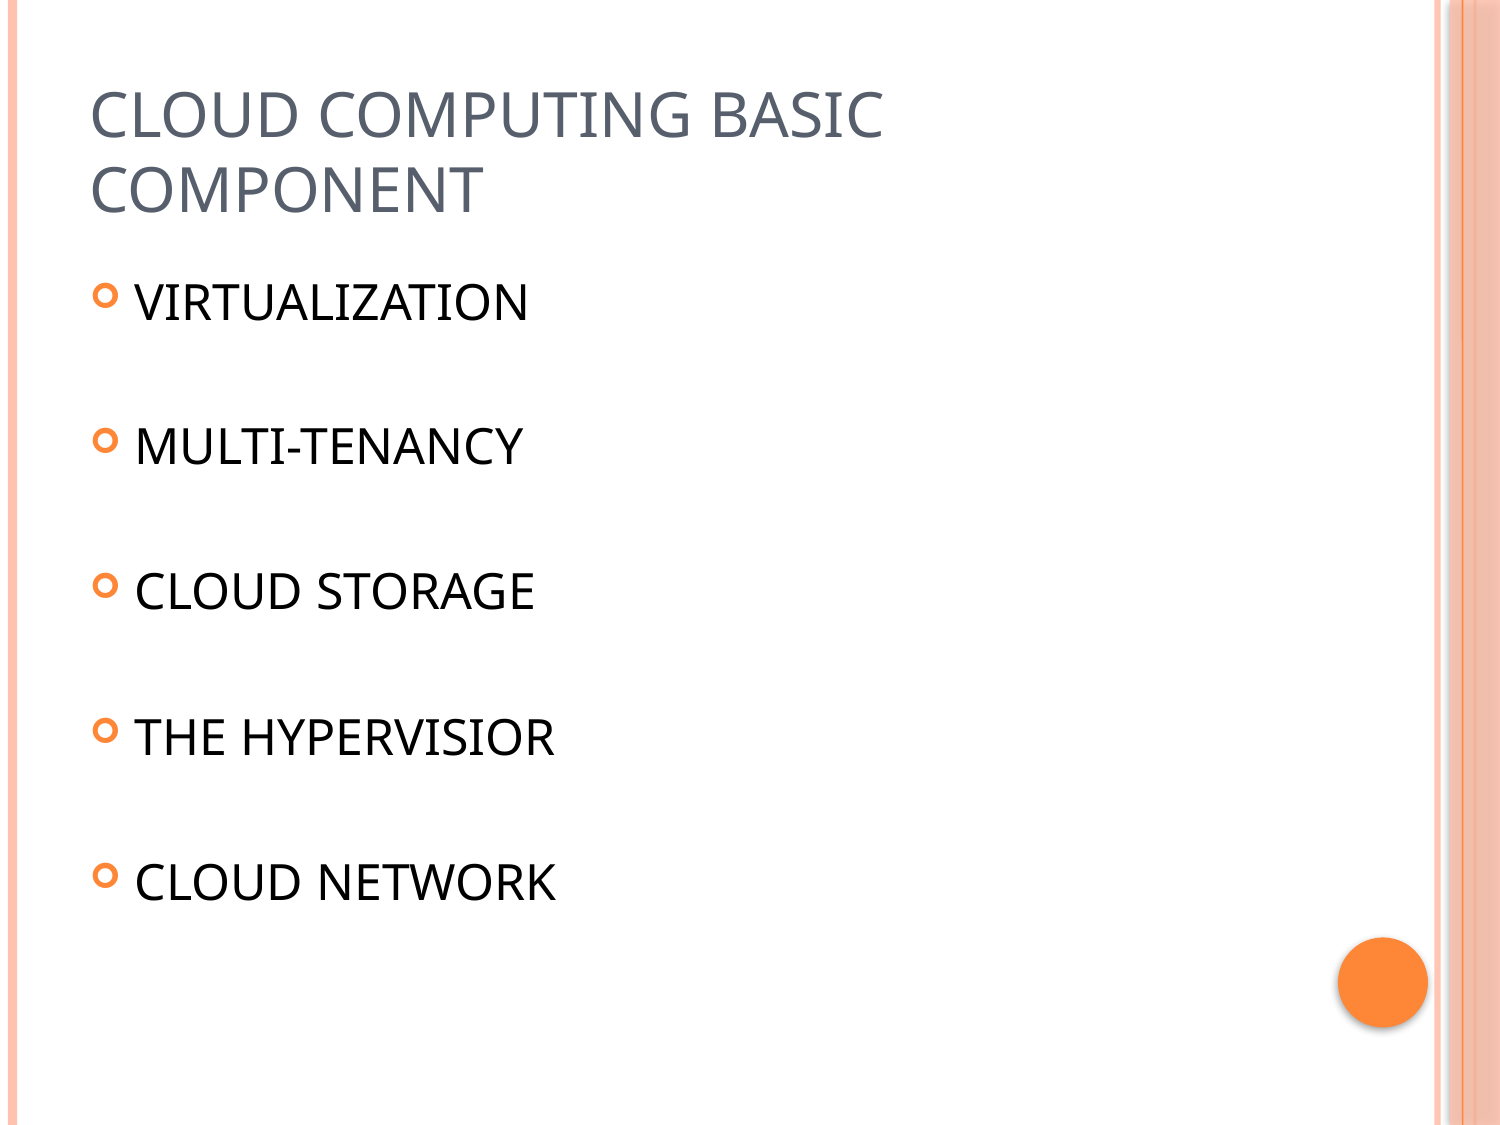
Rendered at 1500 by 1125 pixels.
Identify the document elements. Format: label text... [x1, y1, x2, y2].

list VIRTUALIZATION MULTI-TENANCY CLOUD STORAGE THE HYPERVISIOR CLOUD NETWORK [75, 262, 1300, 1062]
title Cloud computing basic component [75, 45, 1300, 233]
